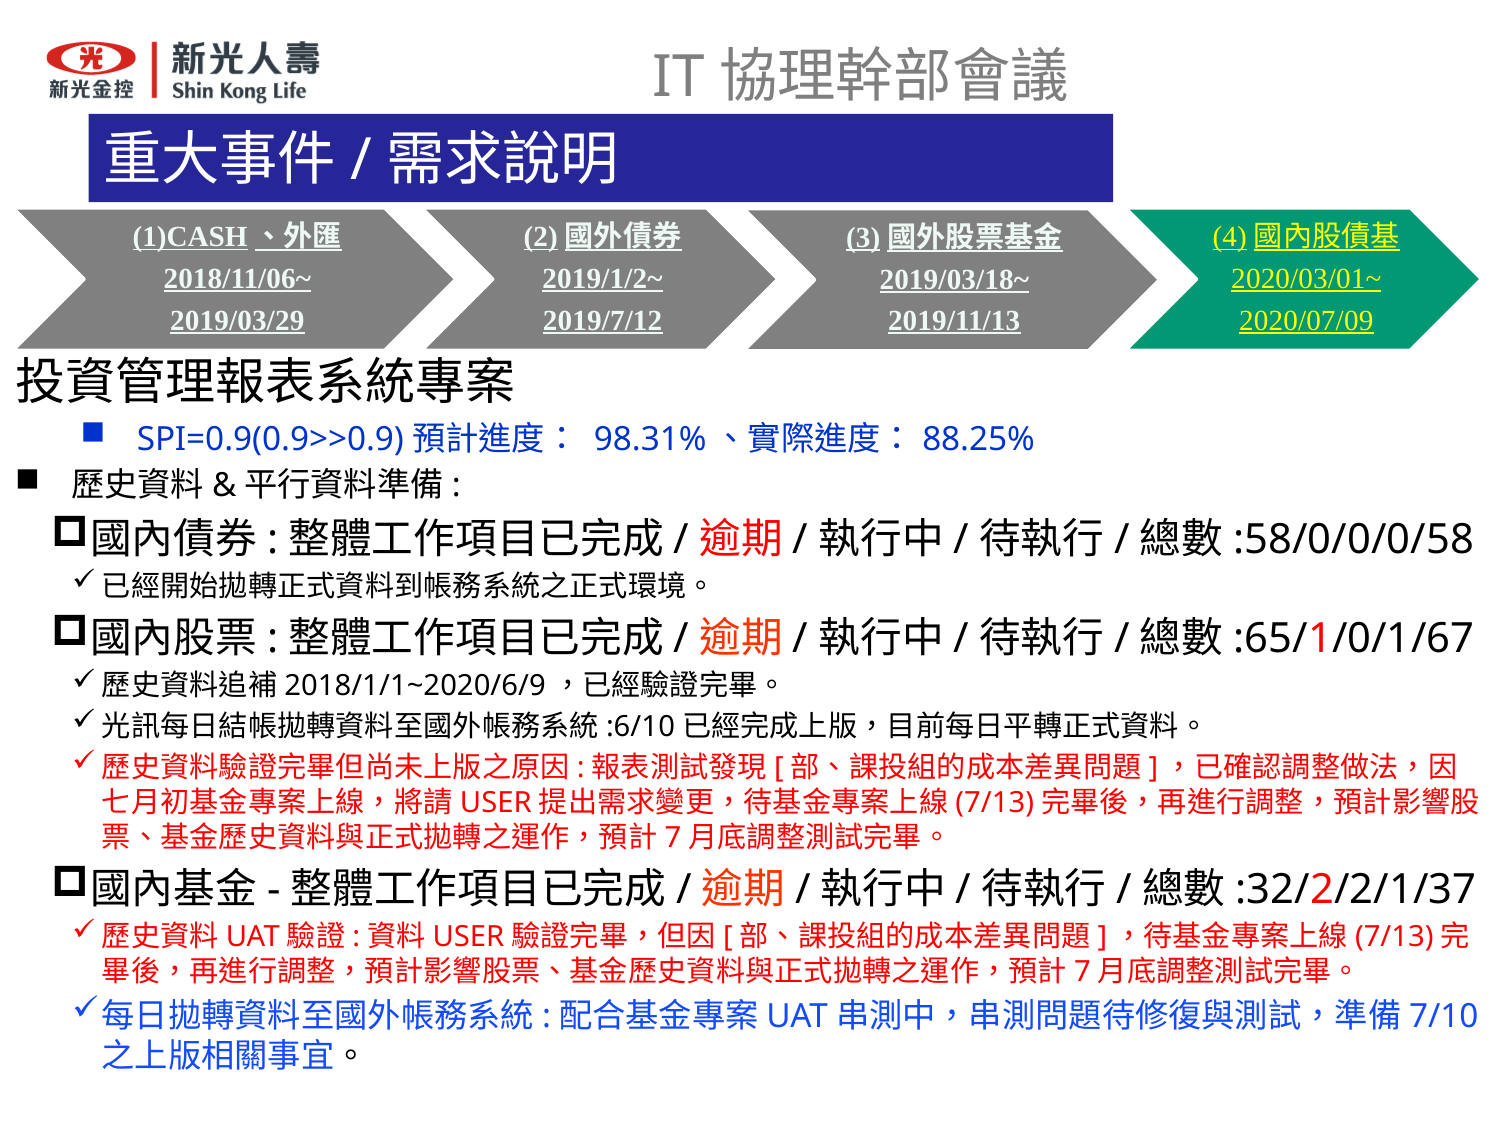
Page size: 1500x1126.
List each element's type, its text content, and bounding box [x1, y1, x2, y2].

picture [0, 0, 1500, 342]
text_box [11, 196, 1483, 362]
title 重大事件/需求說明 [88, 113, 1114, 194]
text_box 投資管理報表系統專案 SPI=0.9(0.9>>0.9)預計進度： 98.31%、實際進度：88.25% 歷史資料&平行資料準備: 國內債券:整體工作項目已完成/逾期/執行中/待執行/總數:58/0/0/0/58 已經開始拋轉正式資料到帳務系統之正式環境。 國內股票:整體工作項目已完成/逾期/執行中/待執行/總數:65/1/0/1/67 歷史資料追補2018/1/1~2020/6/9，已經驗證完畢。 光訊每日結帳拋轉資料至國外帳務系統:6/10已經完成上版，目前每日平轉正式資料。 歷史資料驗證完畢但尚未上版之原因:報表測試發現[部、課投組的成本差異問題]，已確認調整做法，因七月初基金專案上線，將請USER提出需求變更，待基金專案上線(7/13)完畢後，再進行調整，預計影響股票、基金歷史資料與正式拋轉之運作，預計7月底調整測試完畢。 國內基金-整體工作項目已完成/逾期/執行中/待執行/總數:32/2/2/1/37 歷史資料UAT驗證:資料USER驗證完畢，但因[部、課投組的成本差異問題]，待基金專案上線(7/13)完畢後，再進行調整，預計影響股票、基金歷史資料與正式拋轉之運作，預計7月底調整測試完畢。 每日拋轉資料至國外帳務系統:配合基金專案UAT串測中，串測問題待修復與測試，準備7/10之上版相關事宜。 [0, 342, 1500, 1126]
